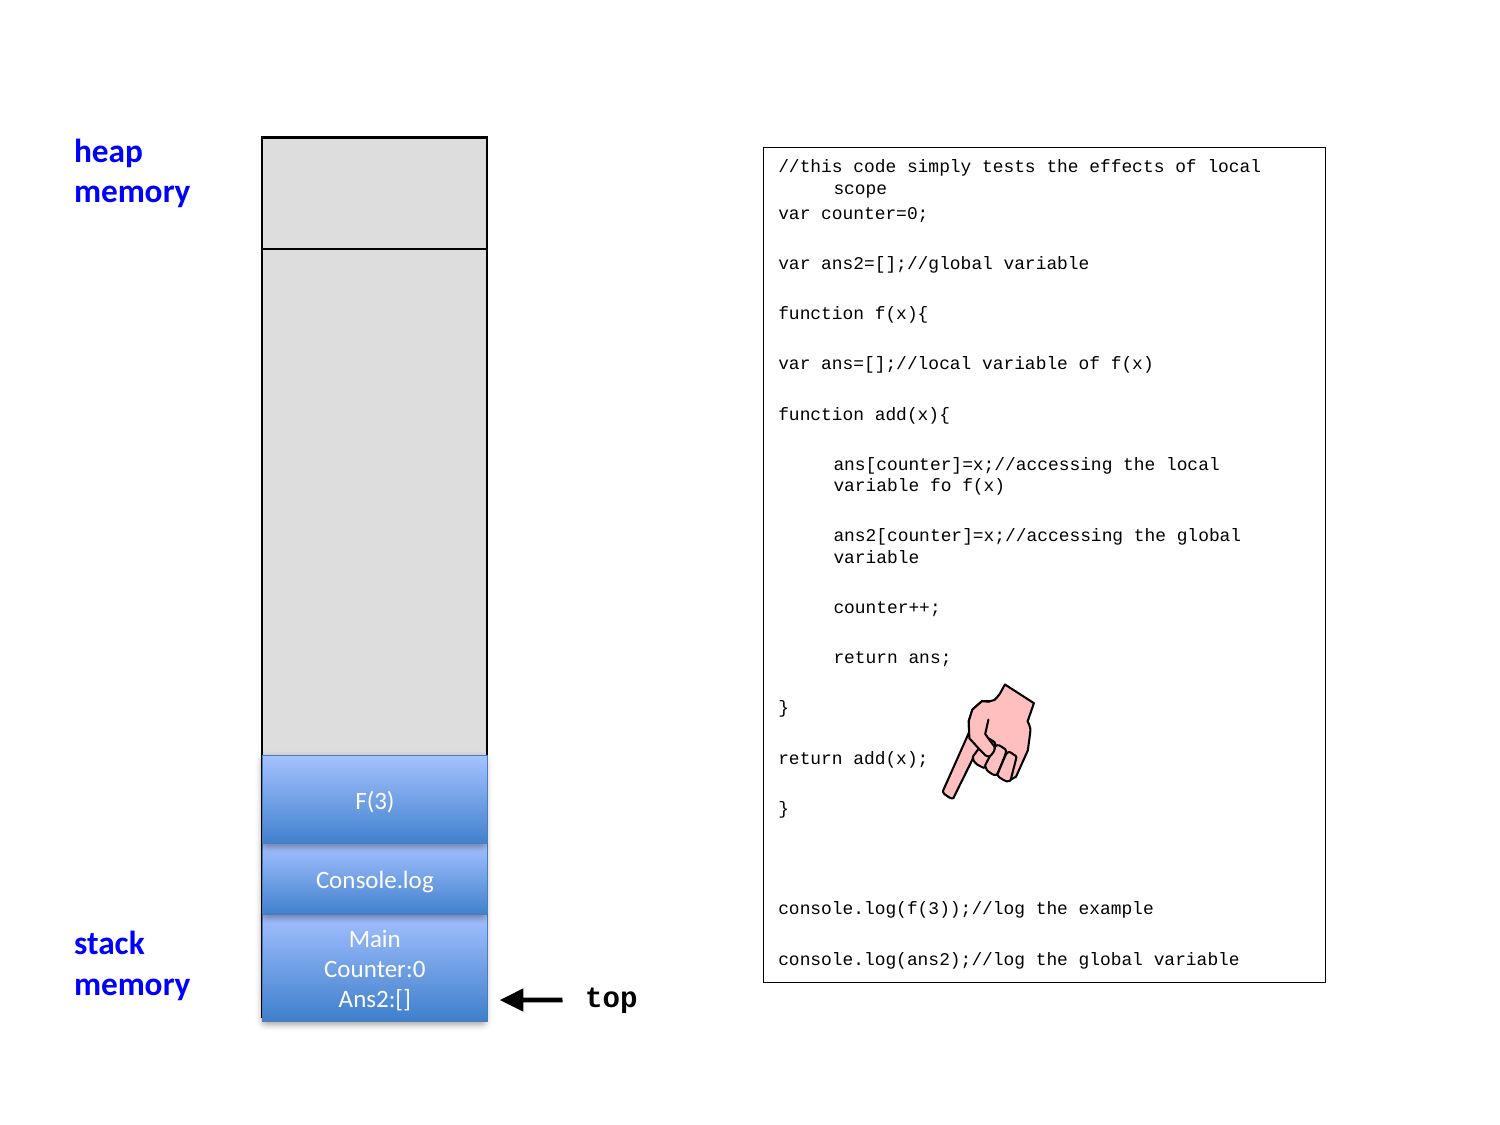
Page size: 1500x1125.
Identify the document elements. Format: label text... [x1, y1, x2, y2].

text_box [499, 989, 563, 1011]
list //this code simply tests the effects of local scope var counter=0; var ans2=[];//global variable function f(x){ var ans=[];//local variable of f(x) function add(x){ ans[counter]=x;//accessing the local variable fo f(x) ans2[counter]=x;//accessing the global variable counter++; return ans; } return add(x); } console.log(f(3));//log the example console.log(ans2);//log the global variable [763, 147, 1326, 983]
text_box top [570, 970, 871, 1021]
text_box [924, 705, 1052, 788]
text_box heap memory [59, 121, 206, 217]
text_box Main Counter:0 Ans2:[] [262, 921, 488, 1022]
text_box [262, 249, 488, 755]
text_box stack memory [59, 914, 206, 1009]
text_box Console.log [262, 850, 488, 915]
text_box [262, 137, 488, 249]
text_box F(3) [262, 755, 488, 844]
